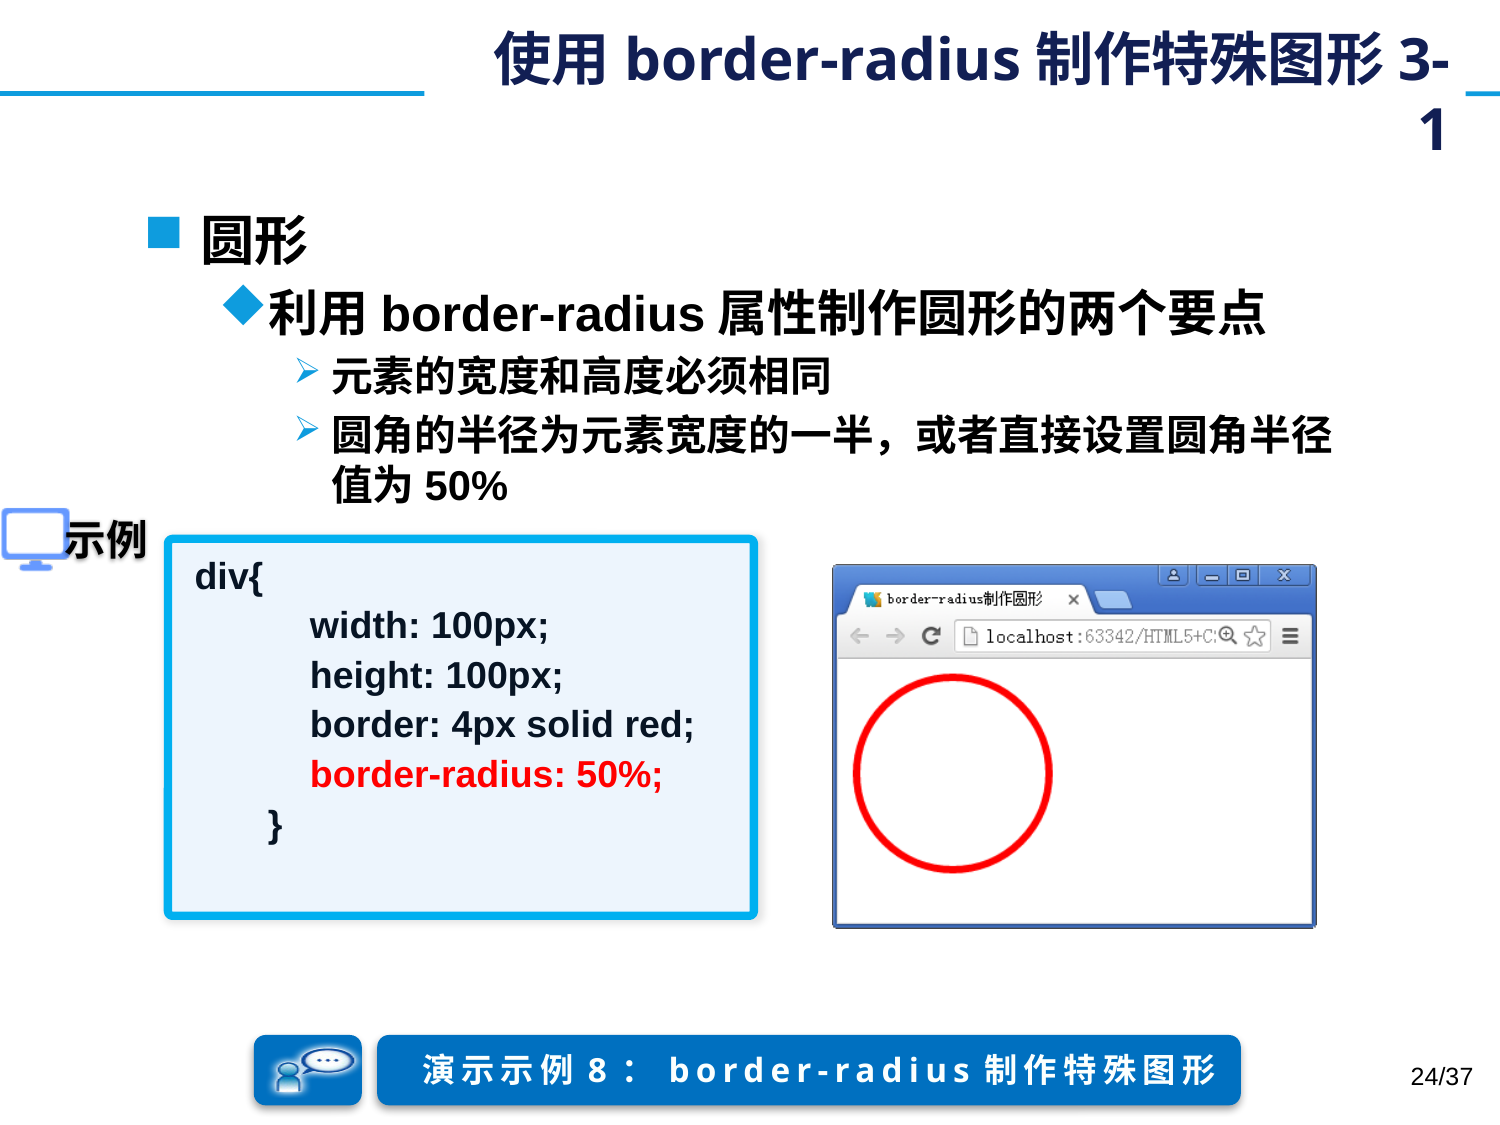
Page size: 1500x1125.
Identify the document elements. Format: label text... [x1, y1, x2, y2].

picture [832, 564, 1318, 929]
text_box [253, 1034, 1353, 1106]
title 使用border-radius制作特殊图形3-1 [424, 14, 1466, 171]
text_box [0, 504, 165, 574]
slide_number 24/37 [1353, 1053, 1489, 1114]
list 圆形 利用border-radius属性制作圆形的两个要点 元素的宽度和高度必须相同 圆角的半径为元素宽度的一半，或者直接设置圆角半径值为50% [128, 199, 1383, 1043]
text_box div{ width: 100px; height: 100px; border: 4px solid red; border-radius: 50%; } [167, 538, 754, 916]
